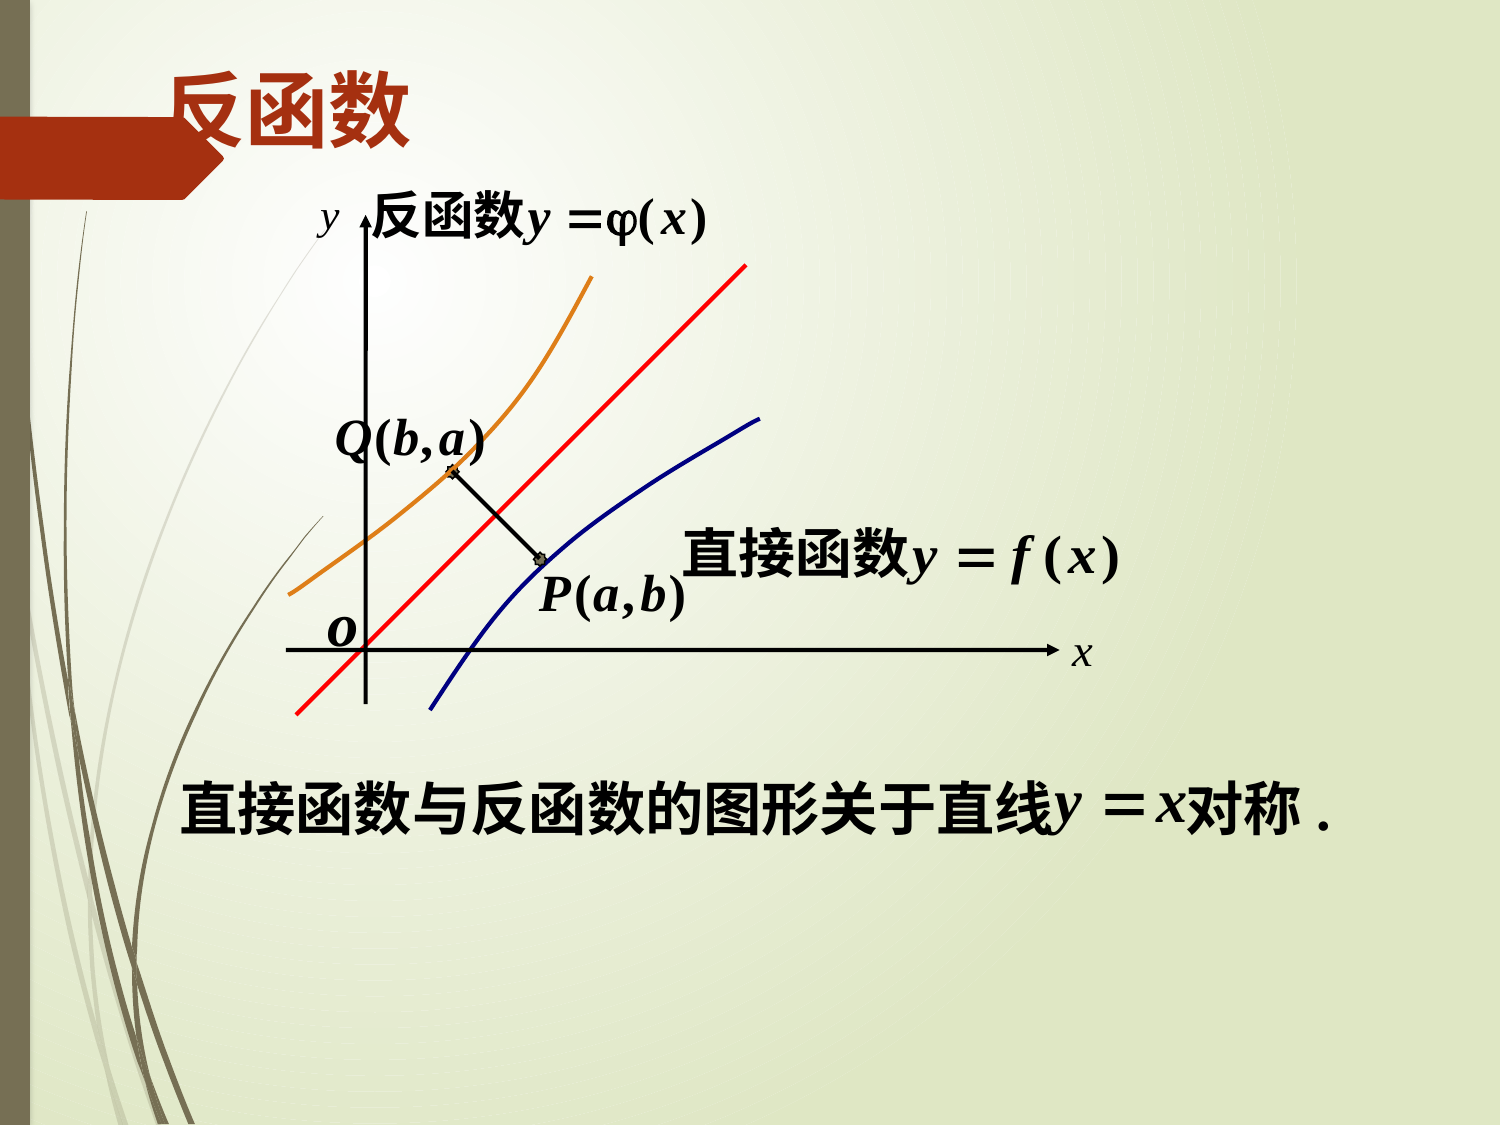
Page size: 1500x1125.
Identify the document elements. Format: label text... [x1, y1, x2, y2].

text_box 反函数 [147, 54, 1386, 161]
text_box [285, 201, 1102, 705]
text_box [137, 764, 1363, 851]
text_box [370, 189, 709, 251]
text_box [533, 571, 689, 628]
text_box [333, 414, 489, 471]
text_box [1107, 524, 1122, 590]
